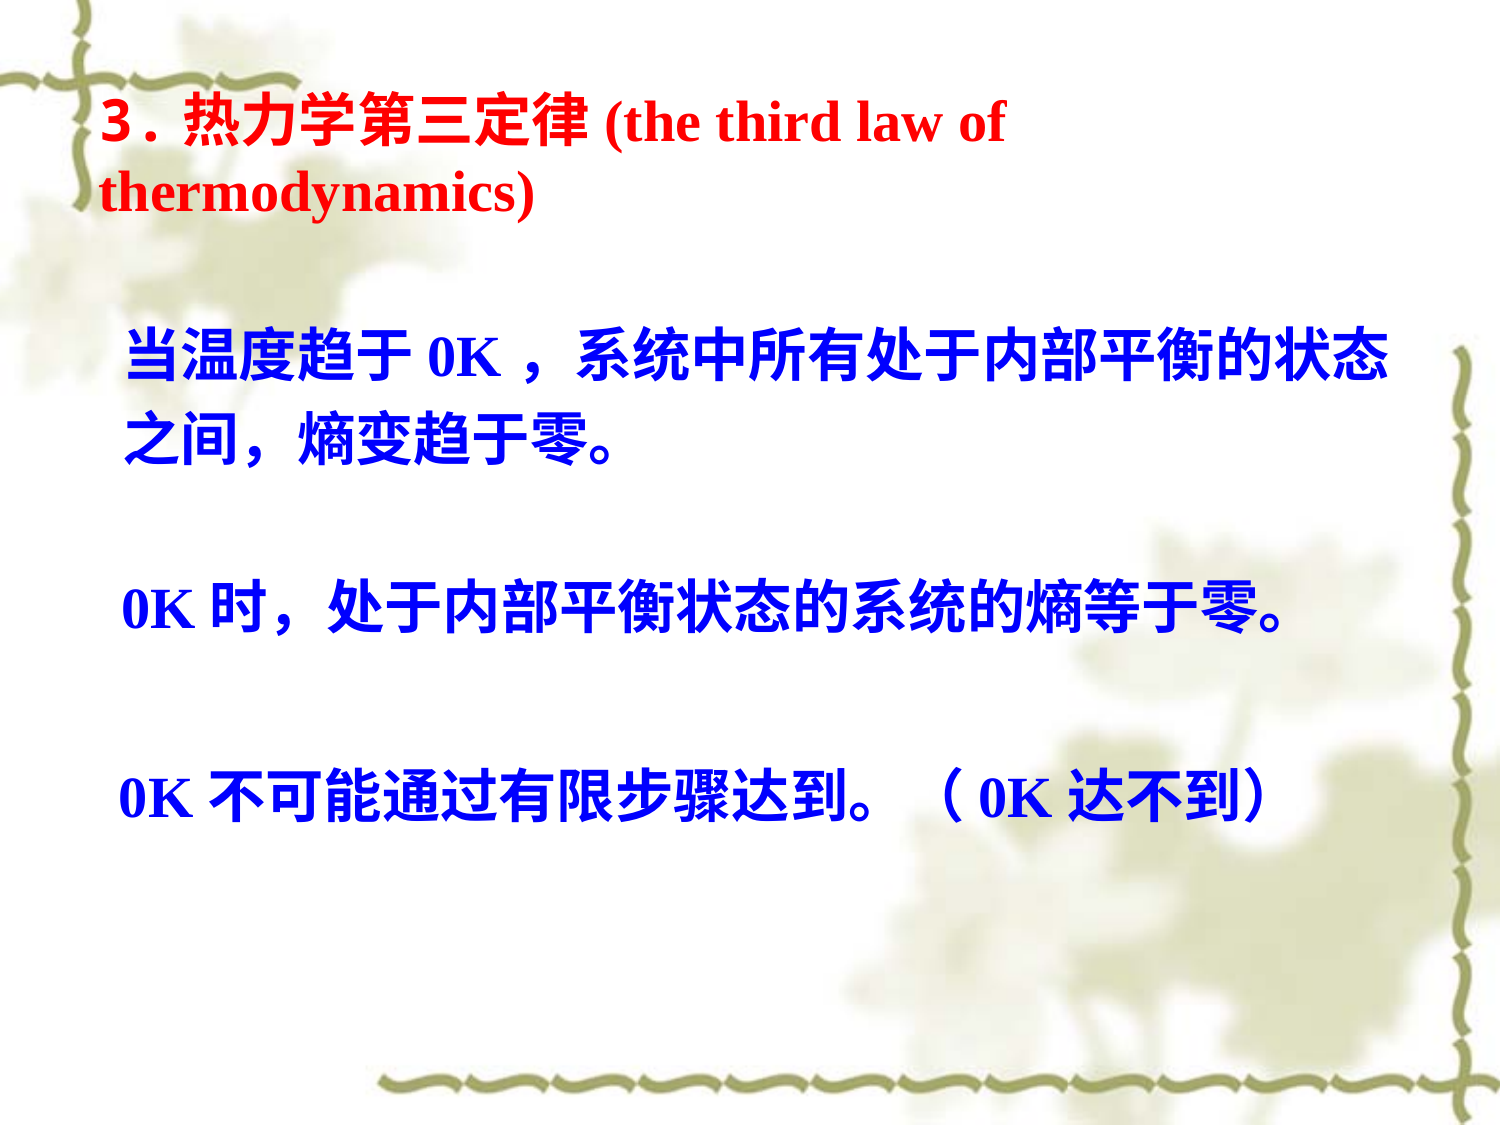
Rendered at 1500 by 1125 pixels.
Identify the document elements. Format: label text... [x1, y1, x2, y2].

text_box 0K时，处于内部平衡状态的系统的熵等于零。 [121, 563, 1444, 641]
text_box 3.热力学第三定律(the third law of thermodynamics) [83, 75, 1475, 231]
text_box 当温度趋于0K，系统中所有处于内部平衡的状态之间，熵变趋于零。 [107, 296, 1405, 480]
text_box 0K不可能通过有限步骤达到。（0K达不到） [118, 752, 1353, 830]
picture [0, 0, 1500, 1125]
